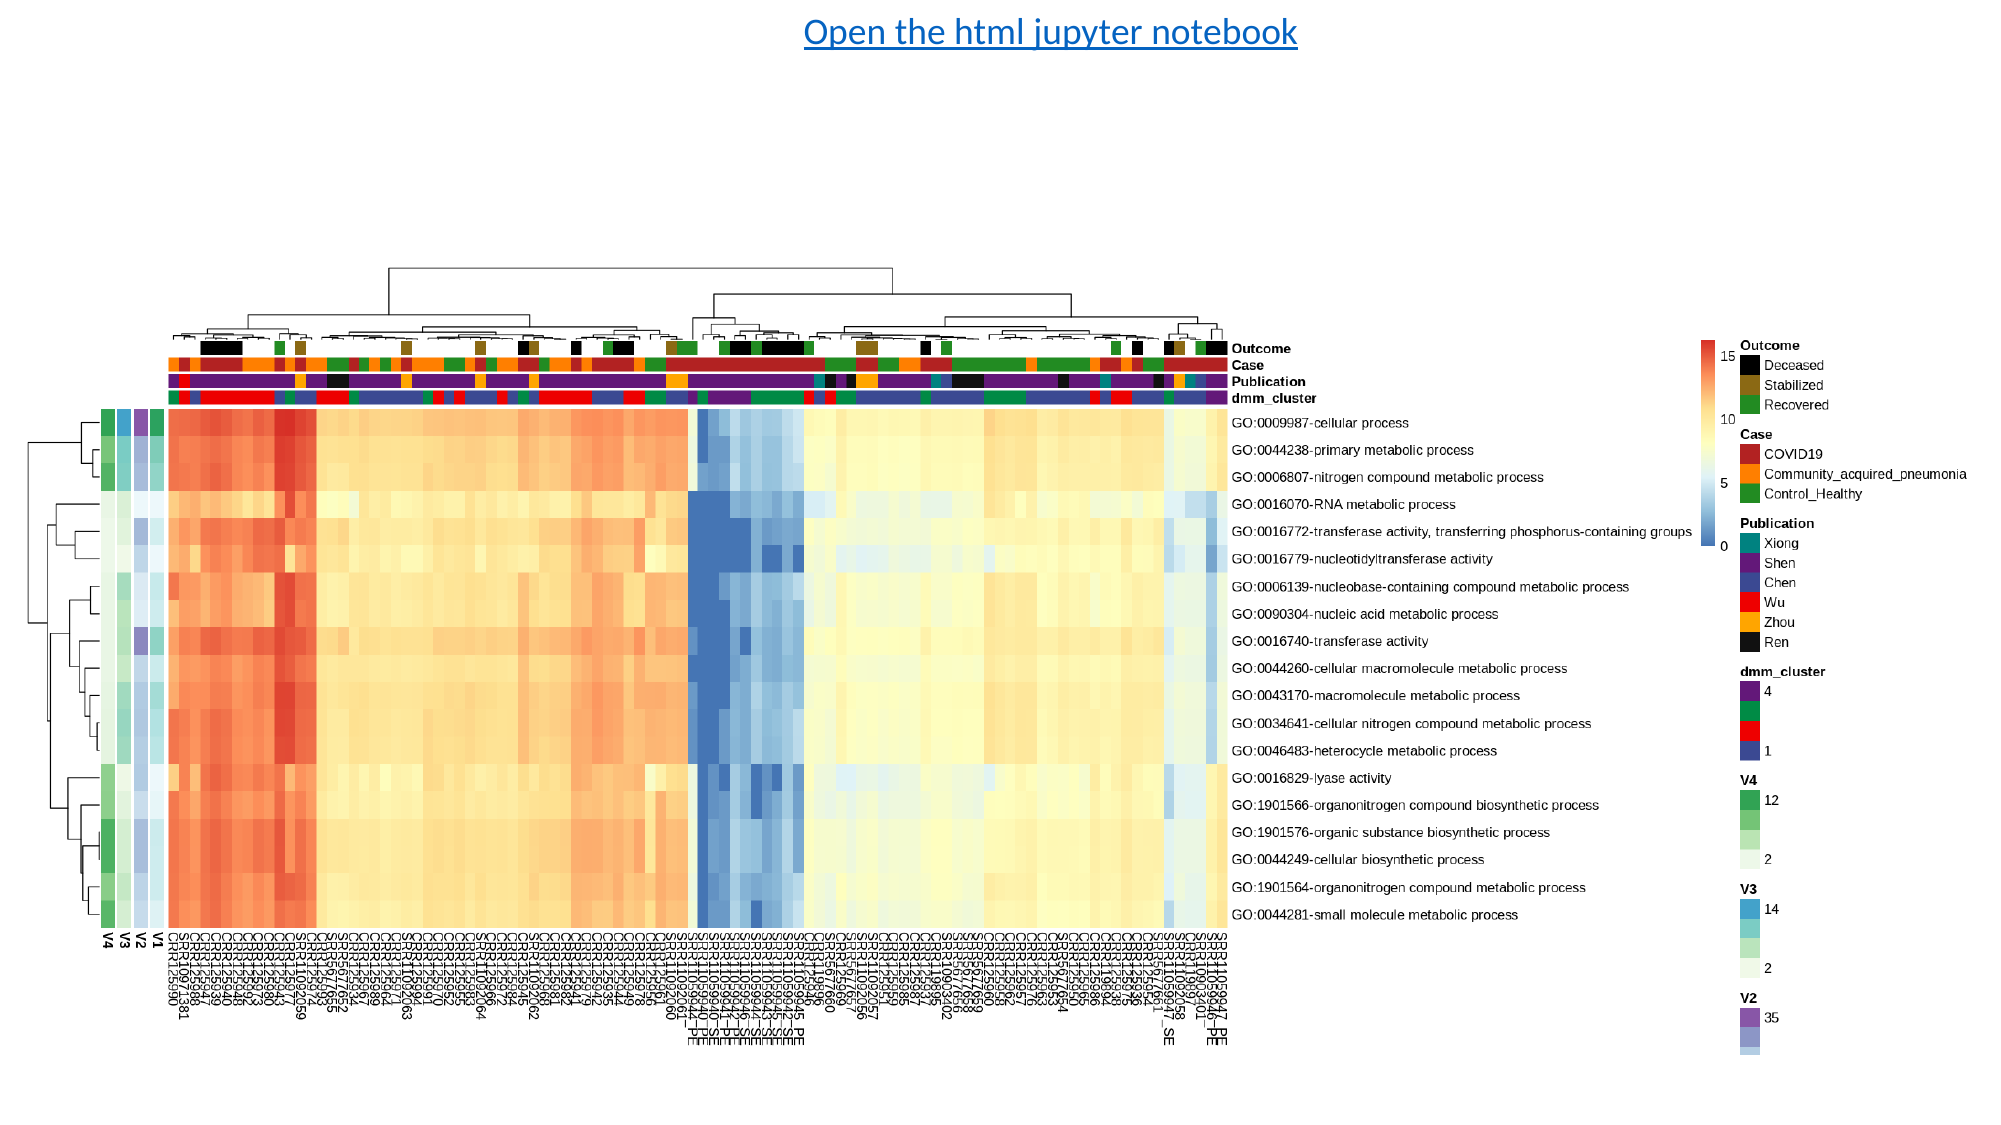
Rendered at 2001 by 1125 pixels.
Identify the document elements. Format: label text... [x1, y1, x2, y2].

text_box Open the html jupyter notebook [788, 0, 1314, 60]
picture [17, 264, 1974, 1065]
